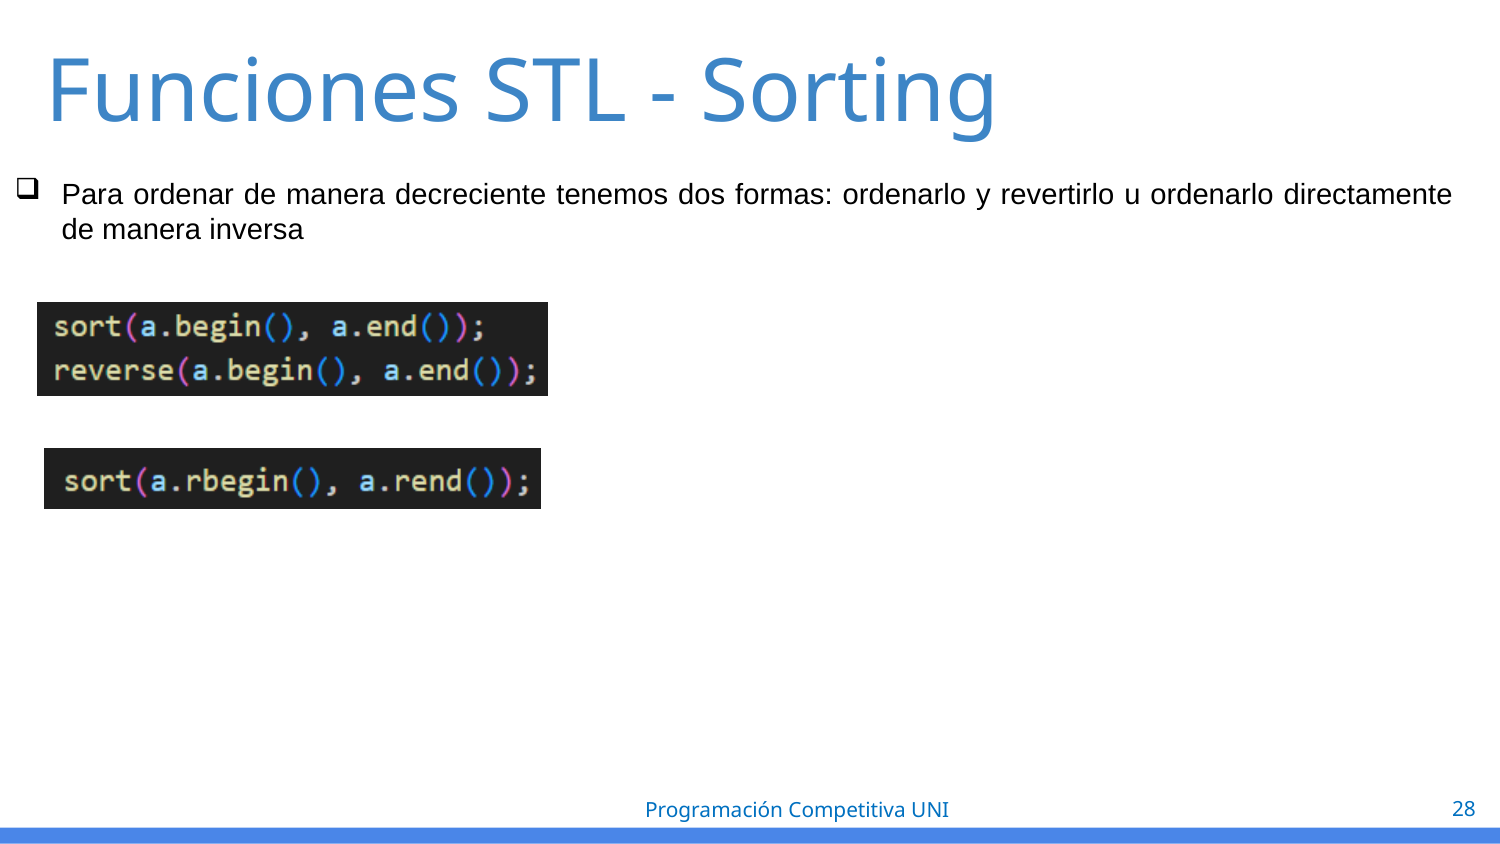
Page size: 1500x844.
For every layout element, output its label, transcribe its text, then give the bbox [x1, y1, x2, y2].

picture [37, 301, 548, 397]
picture [44, 448, 541, 509]
text_box Para ordenar de manera decreciente tenemos dos formas: ordenarlo y revertirlo u ordenarlo directamente de manera inversa [0, 167, 1470, 288]
title Funciones STL - Sorting [30, 18, 1500, 155]
